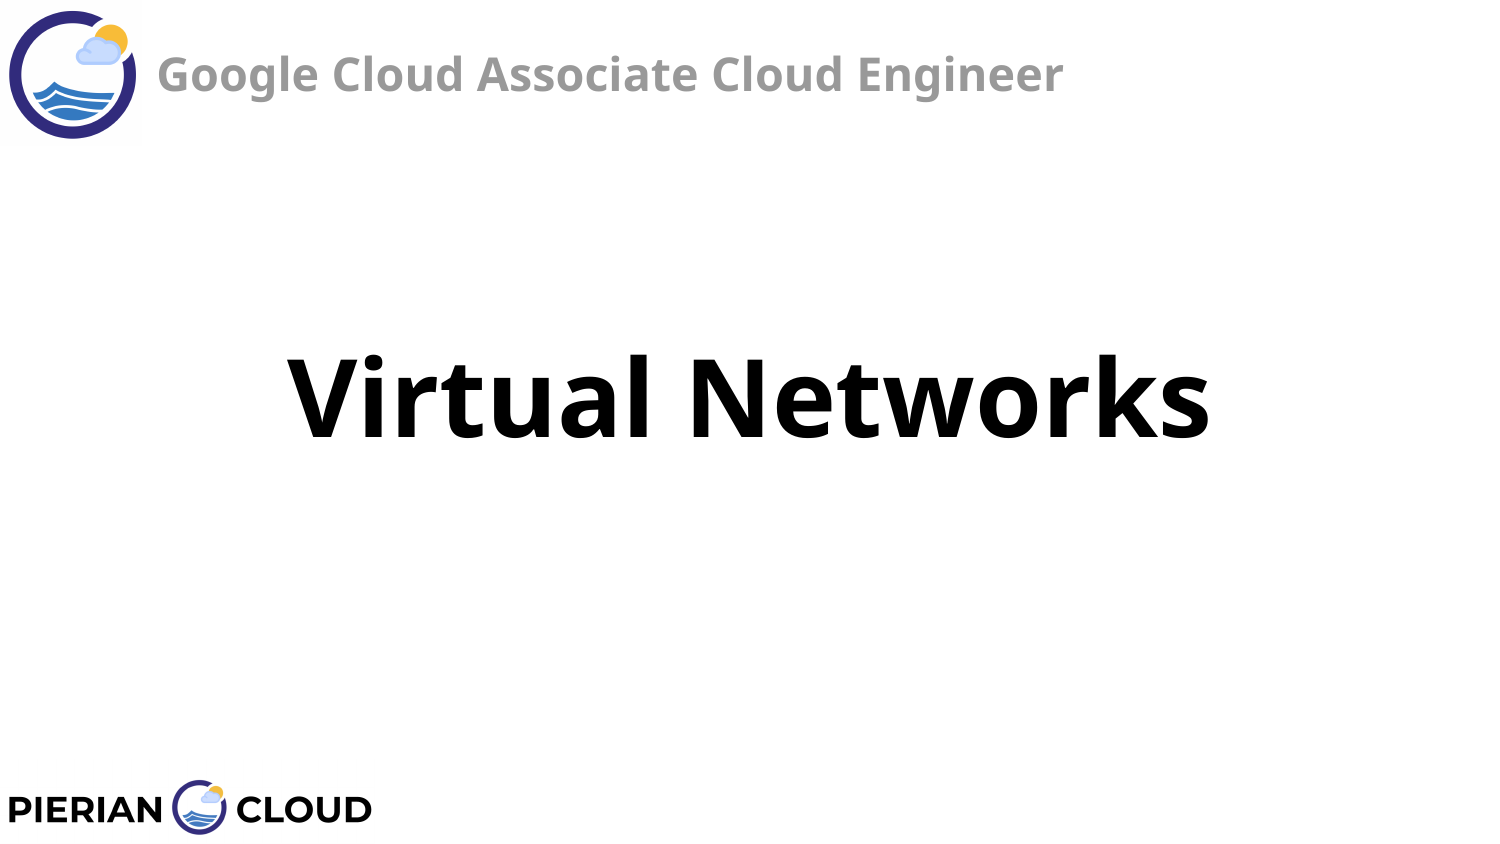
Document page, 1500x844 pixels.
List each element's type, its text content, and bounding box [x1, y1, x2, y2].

picture [0, 0, 142, 146]
title Google Cloud Associate Cloud Engineer [146, 25, 1420, 120]
picture [0, 758, 375, 844]
title Virtual Networks [51, 193, 1449, 485]
